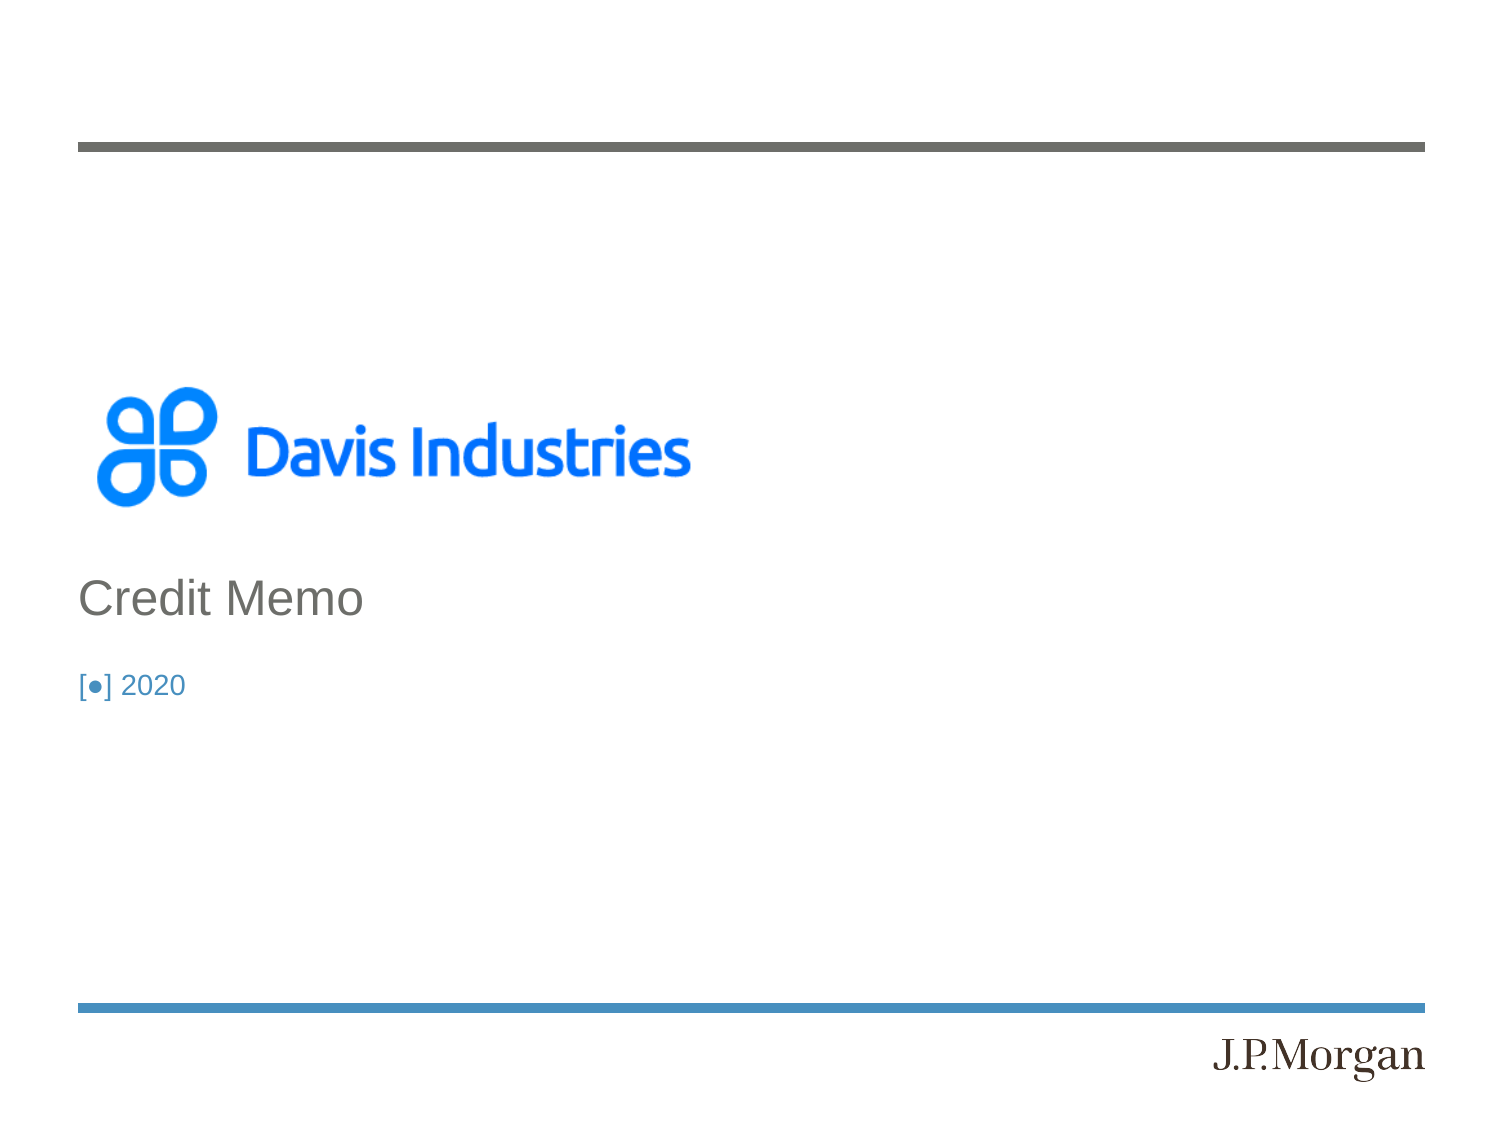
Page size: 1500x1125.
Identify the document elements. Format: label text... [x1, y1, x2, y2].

picture [77, 360, 715, 527]
text_box [●] 2020 [78, 662, 572, 723]
text_box [1212, 1039, 1426, 1083]
text_box Credit Memo [77, 564, 1500, 626]
